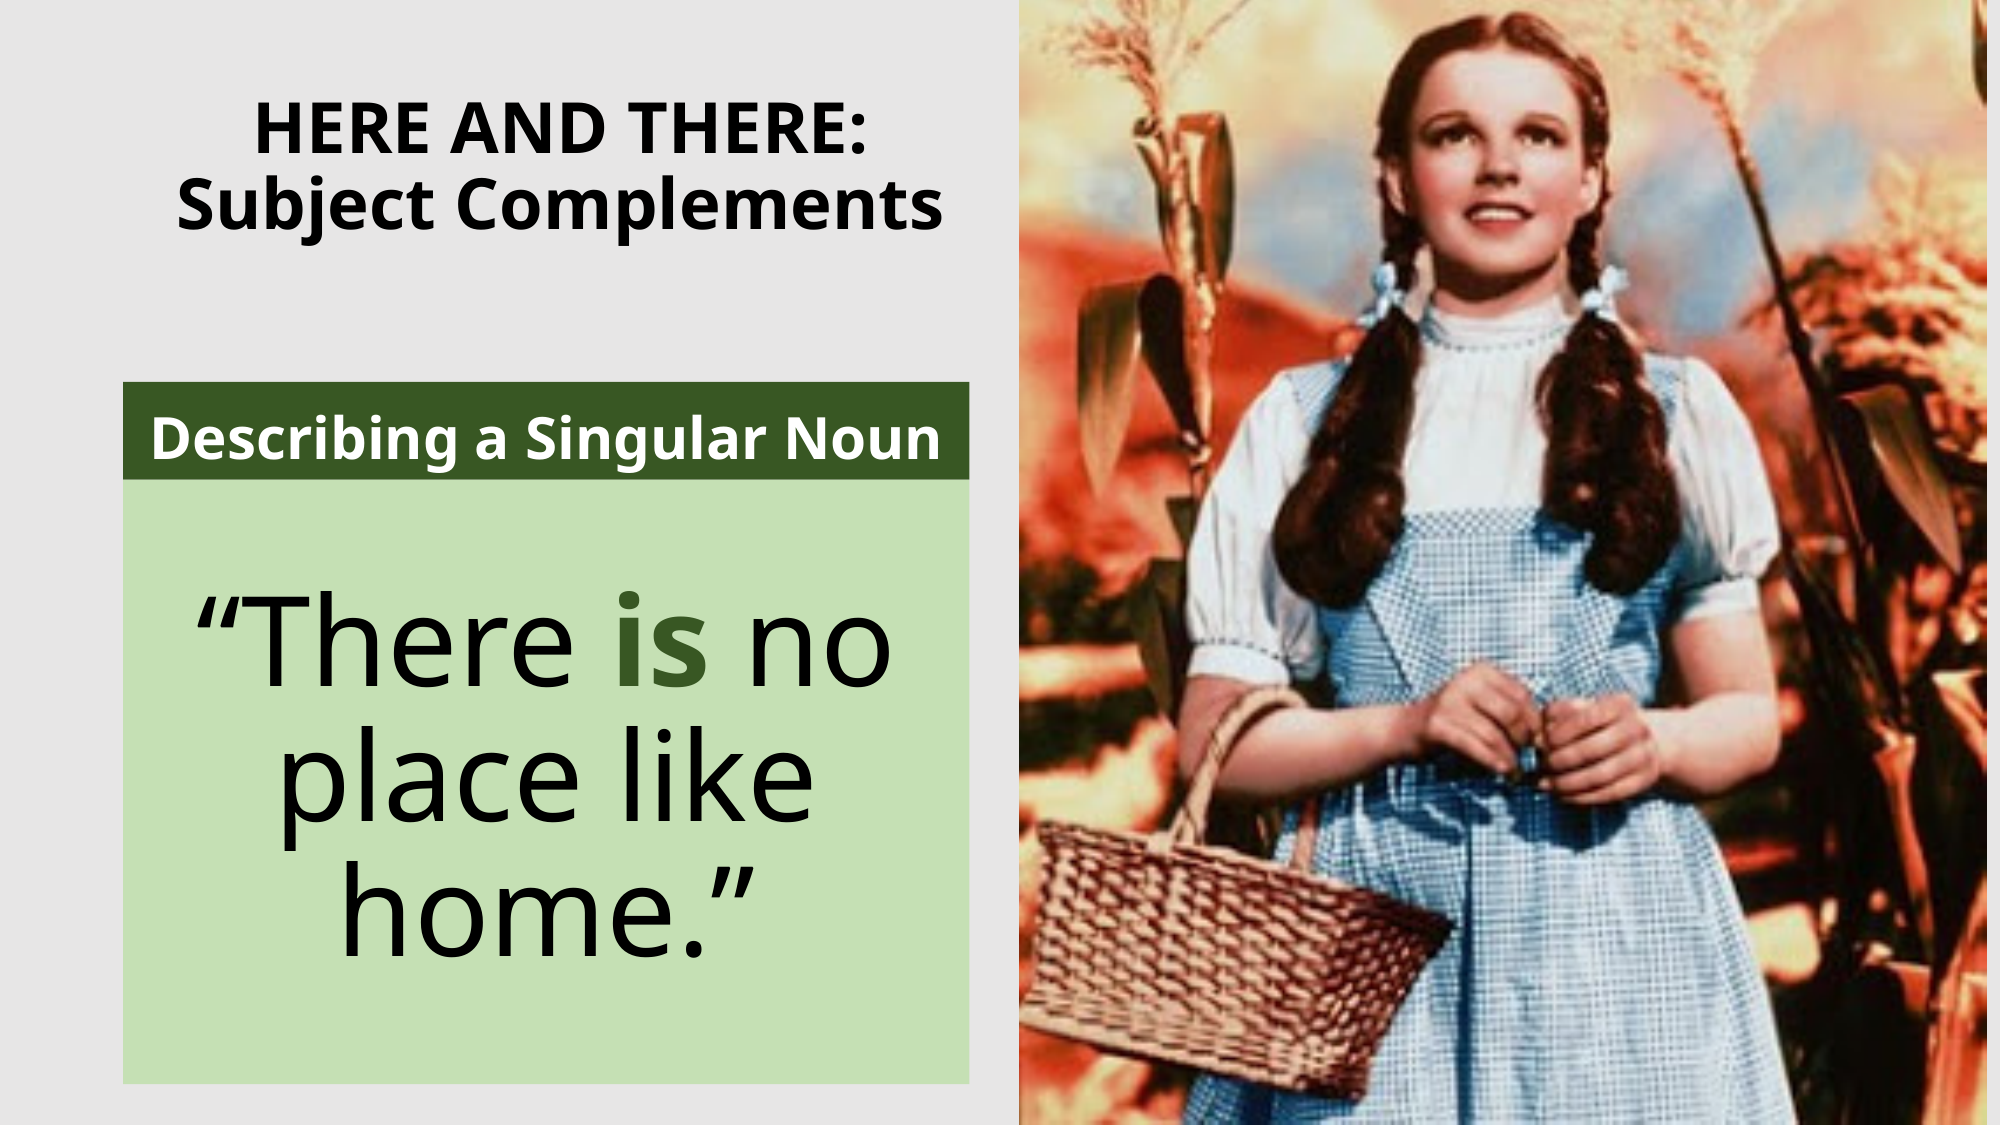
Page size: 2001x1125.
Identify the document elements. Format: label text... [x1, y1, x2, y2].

list “There is no place like home.” [123, 479, 970, 1085]
title HERE AND THERE: Subject Complements [137, 59, 984, 278]
list Describing a Singular Noun [123, 381, 970, 479]
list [1019, 0, 1987, 1125]
